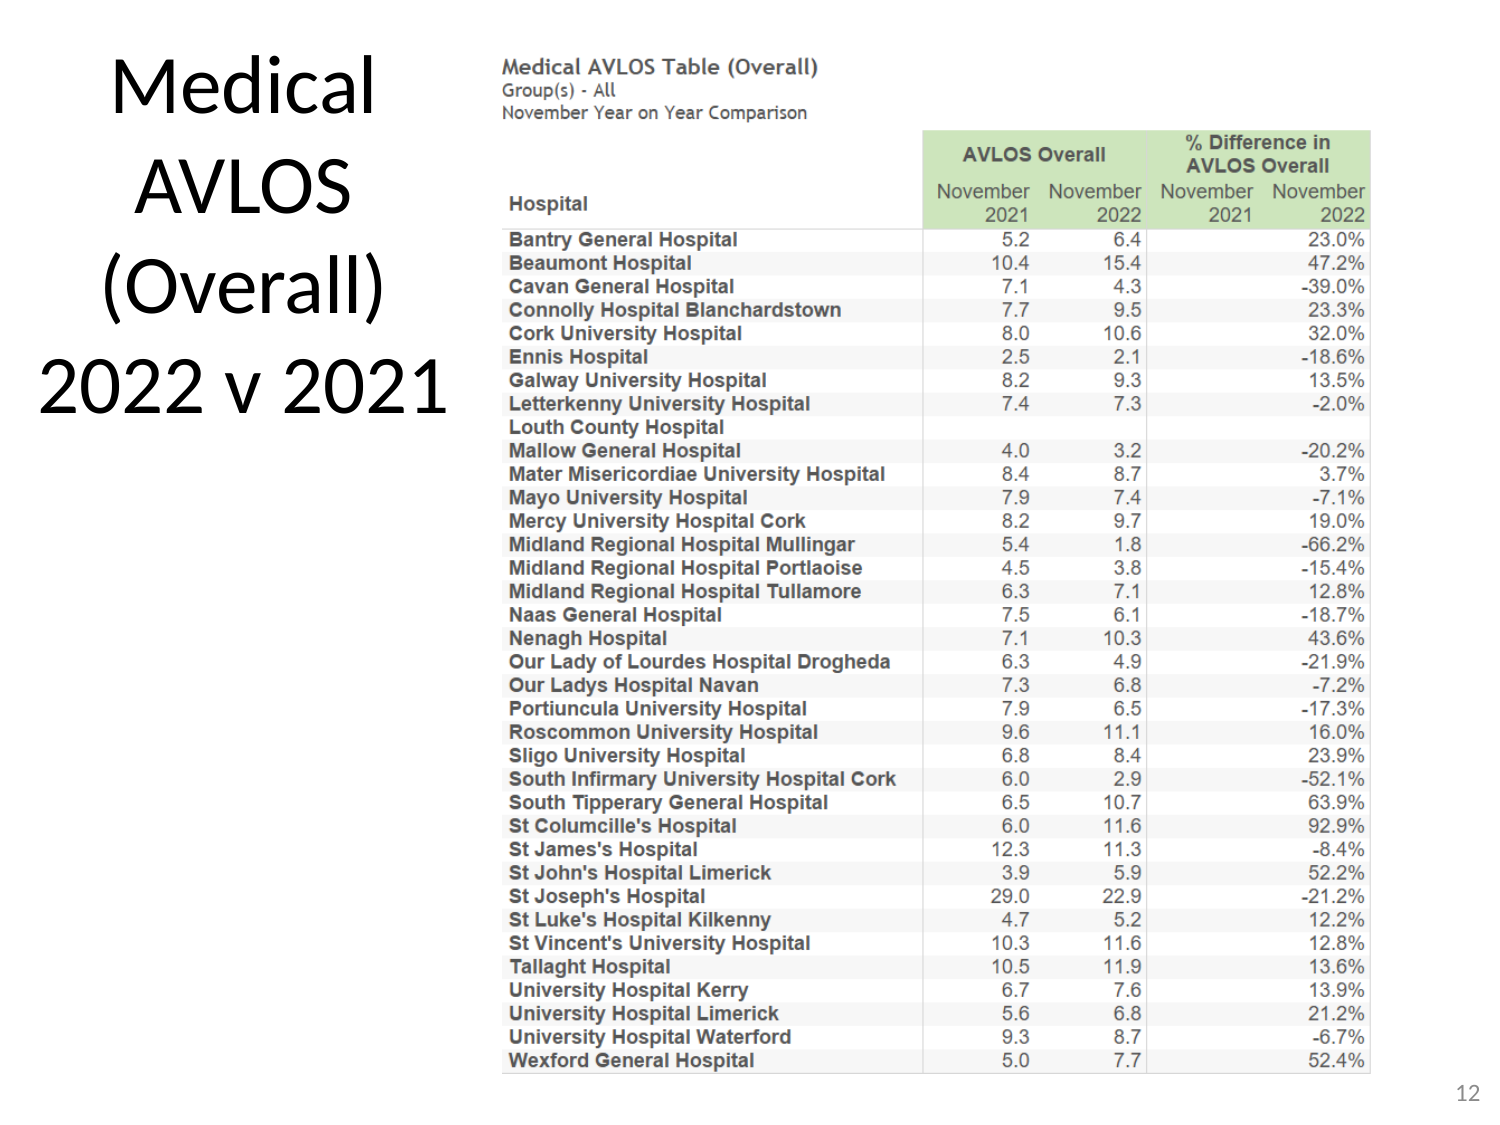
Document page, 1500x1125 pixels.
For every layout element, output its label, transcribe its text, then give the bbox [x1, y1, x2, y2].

text_box 12 [1145, 1061, 1496, 1122]
text_box Medical AVLOS (Overall) 2022 v 2021 [2, 11, 486, 449]
picture [502, 50, 1372, 1075]
